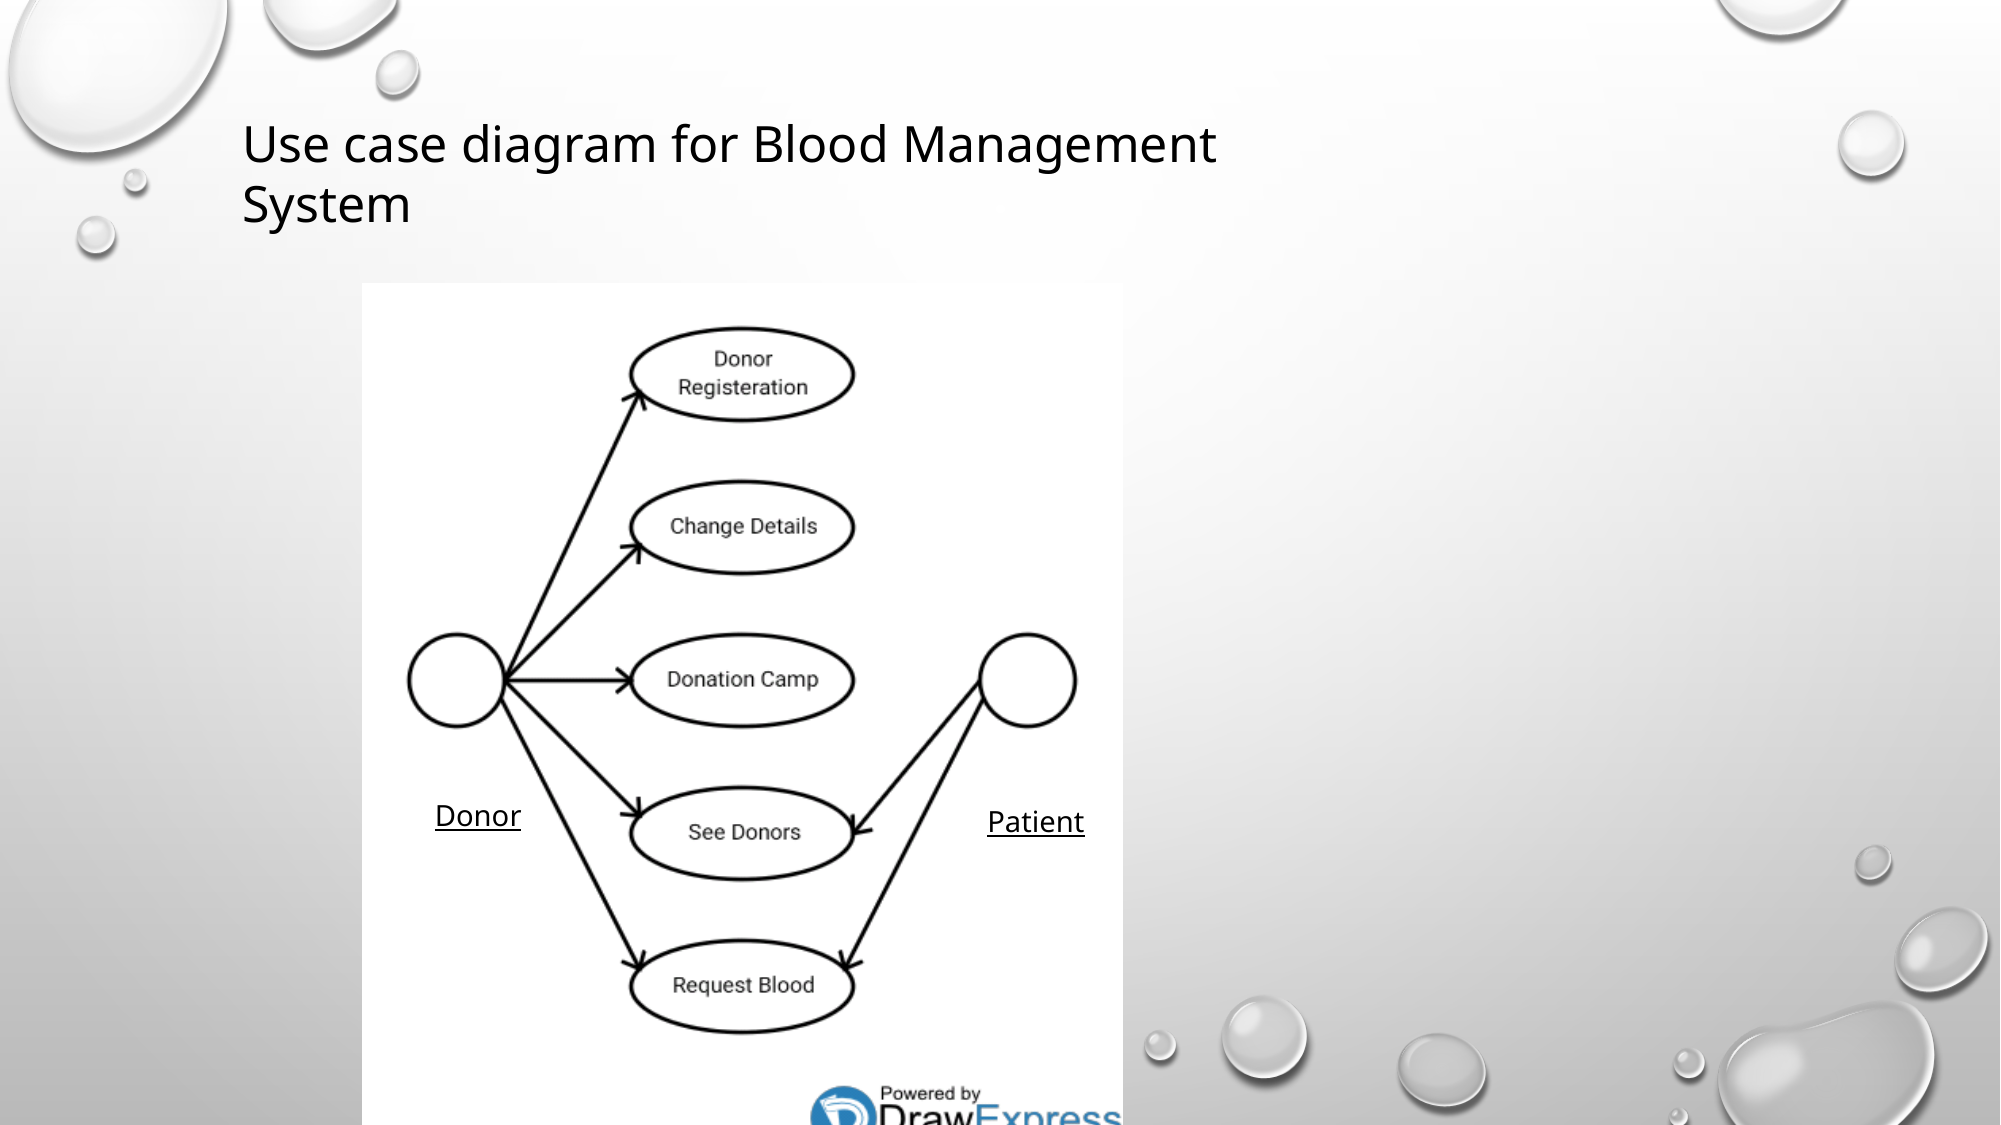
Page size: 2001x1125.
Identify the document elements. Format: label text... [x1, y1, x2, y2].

text_box Use case diagram for Blood Management System [227, 104, 1315, 240]
picture [0, 0, 2000, 1125]
